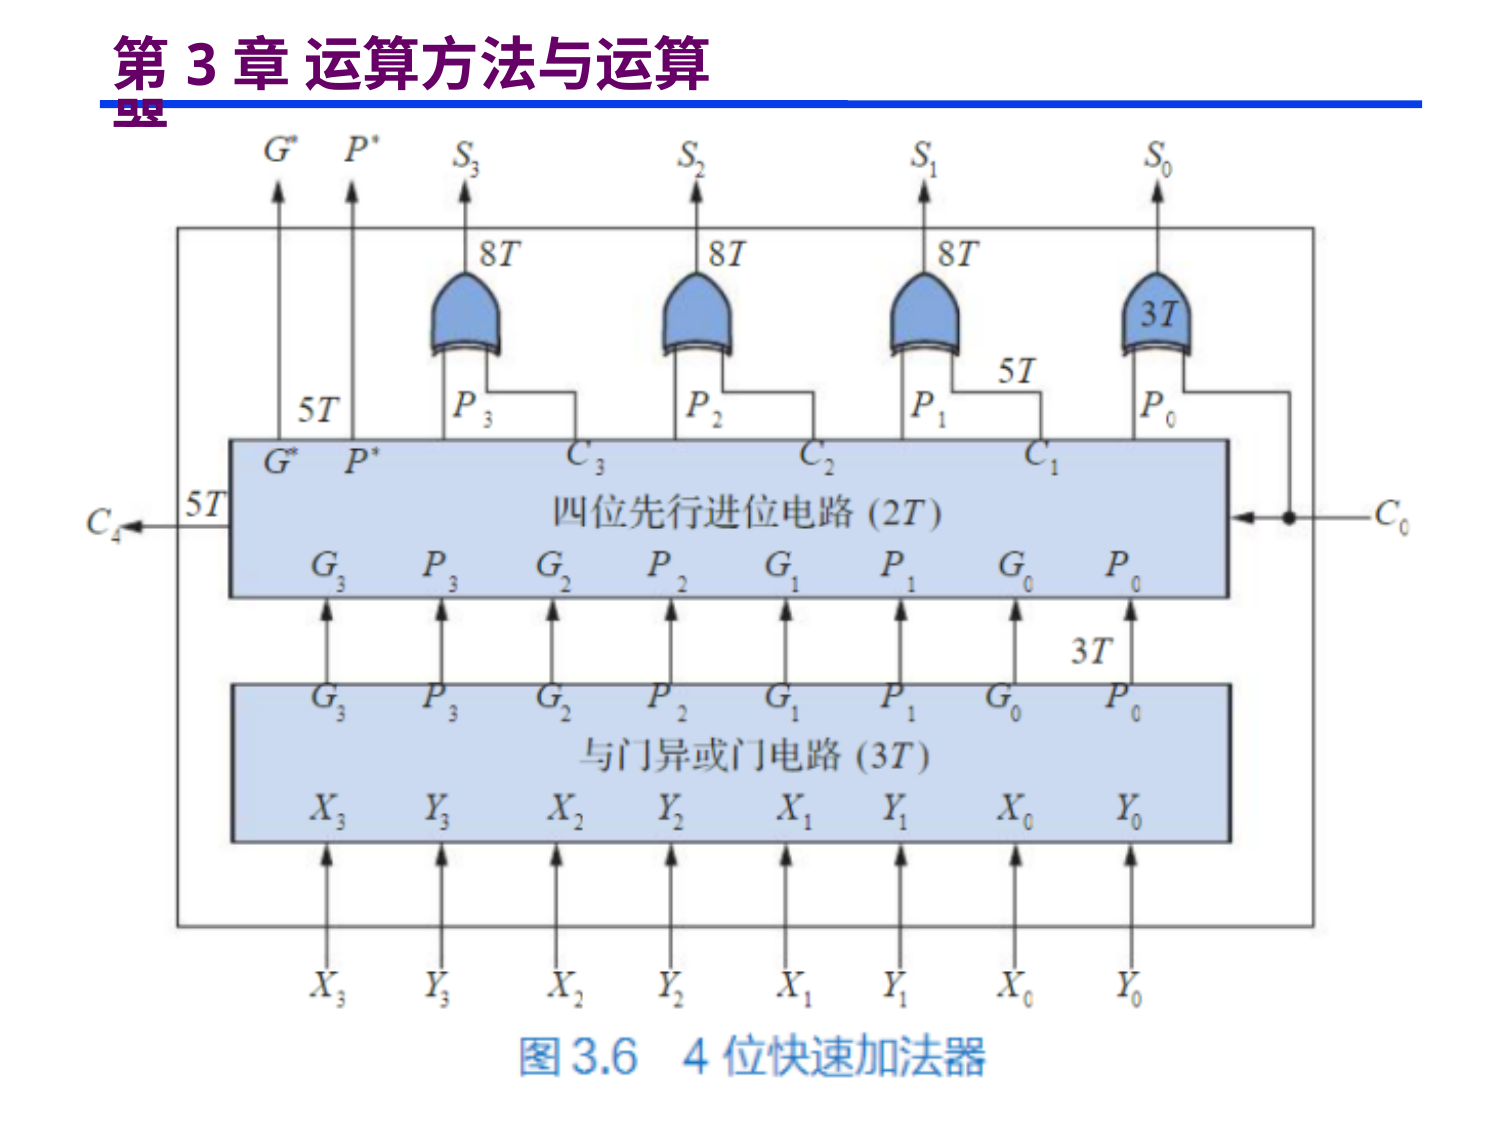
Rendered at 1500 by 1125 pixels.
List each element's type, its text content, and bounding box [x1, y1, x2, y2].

picture [82, 127, 1419, 1011]
picture [506, 1028, 991, 1084]
title 第3章 运算方法与运算器 [100, 32, 769, 126]
